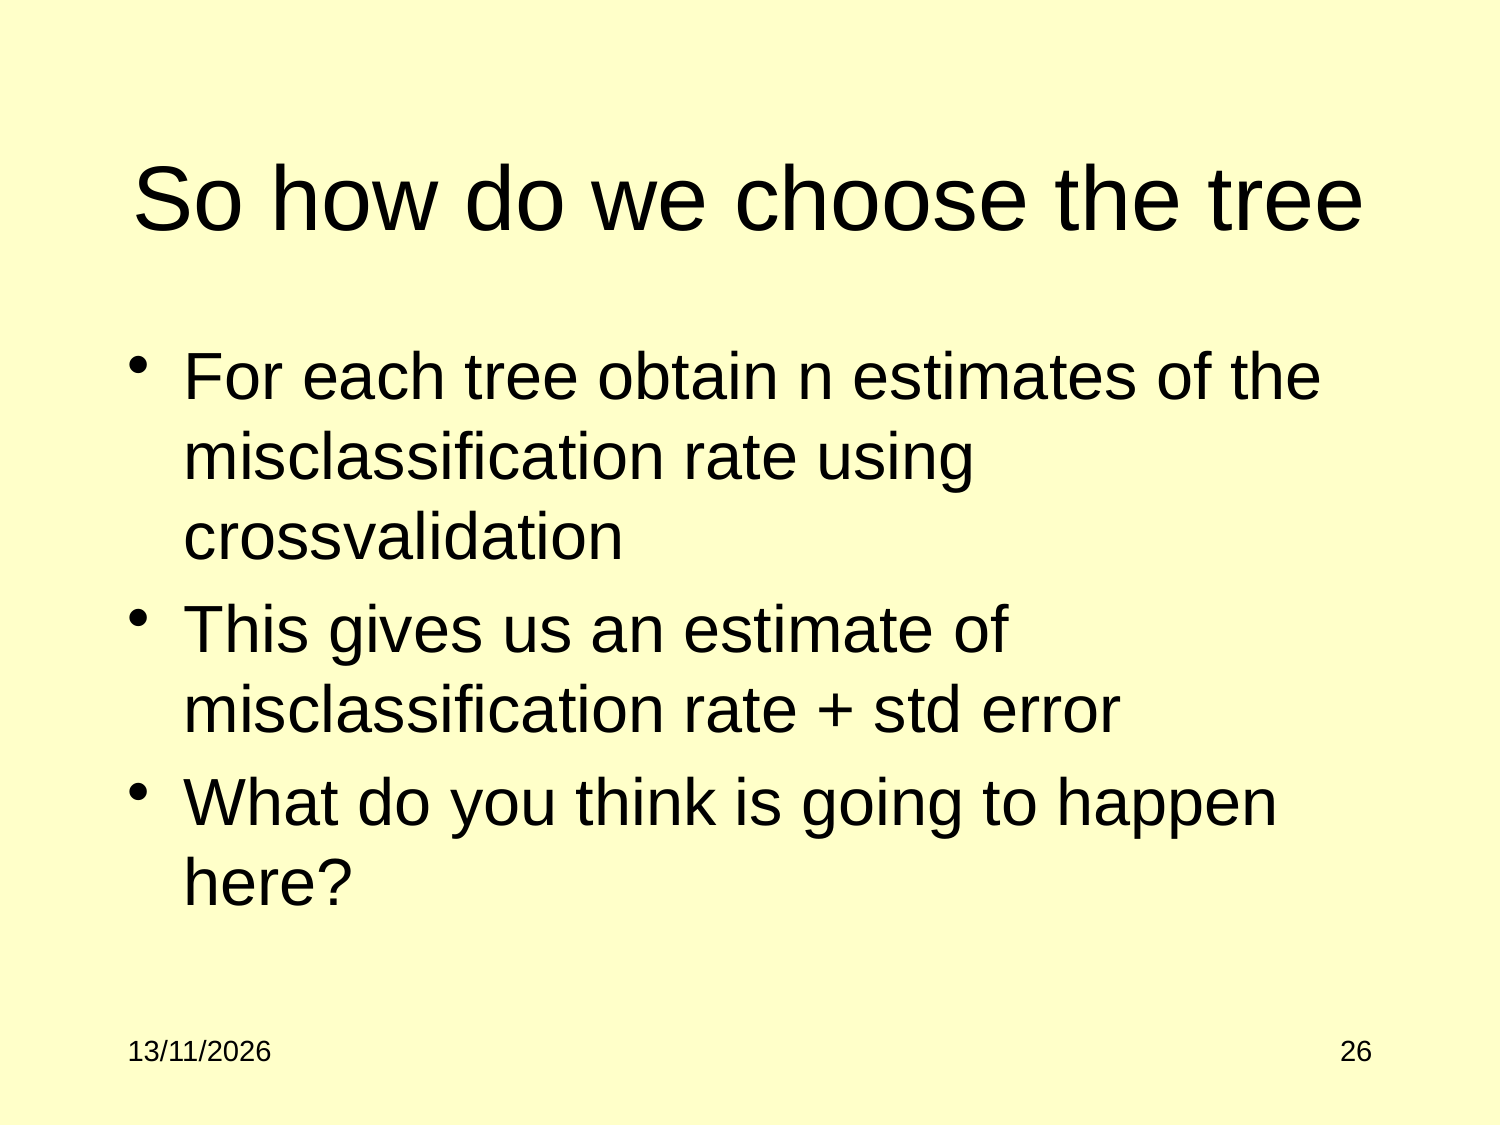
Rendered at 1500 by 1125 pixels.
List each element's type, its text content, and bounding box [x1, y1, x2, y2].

title So how do we choose the tree [112, 99, 1388, 288]
slide_number 26 [1074, 1024, 1388, 1101]
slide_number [112, 1024, 426, 1101]
list For each tree obtain n estimates of the misclassification rate using crossvalidation This gives us an estimate of misclassification rate + std error What do you think is going to happen here? [112, 324, 1388, 1000]
